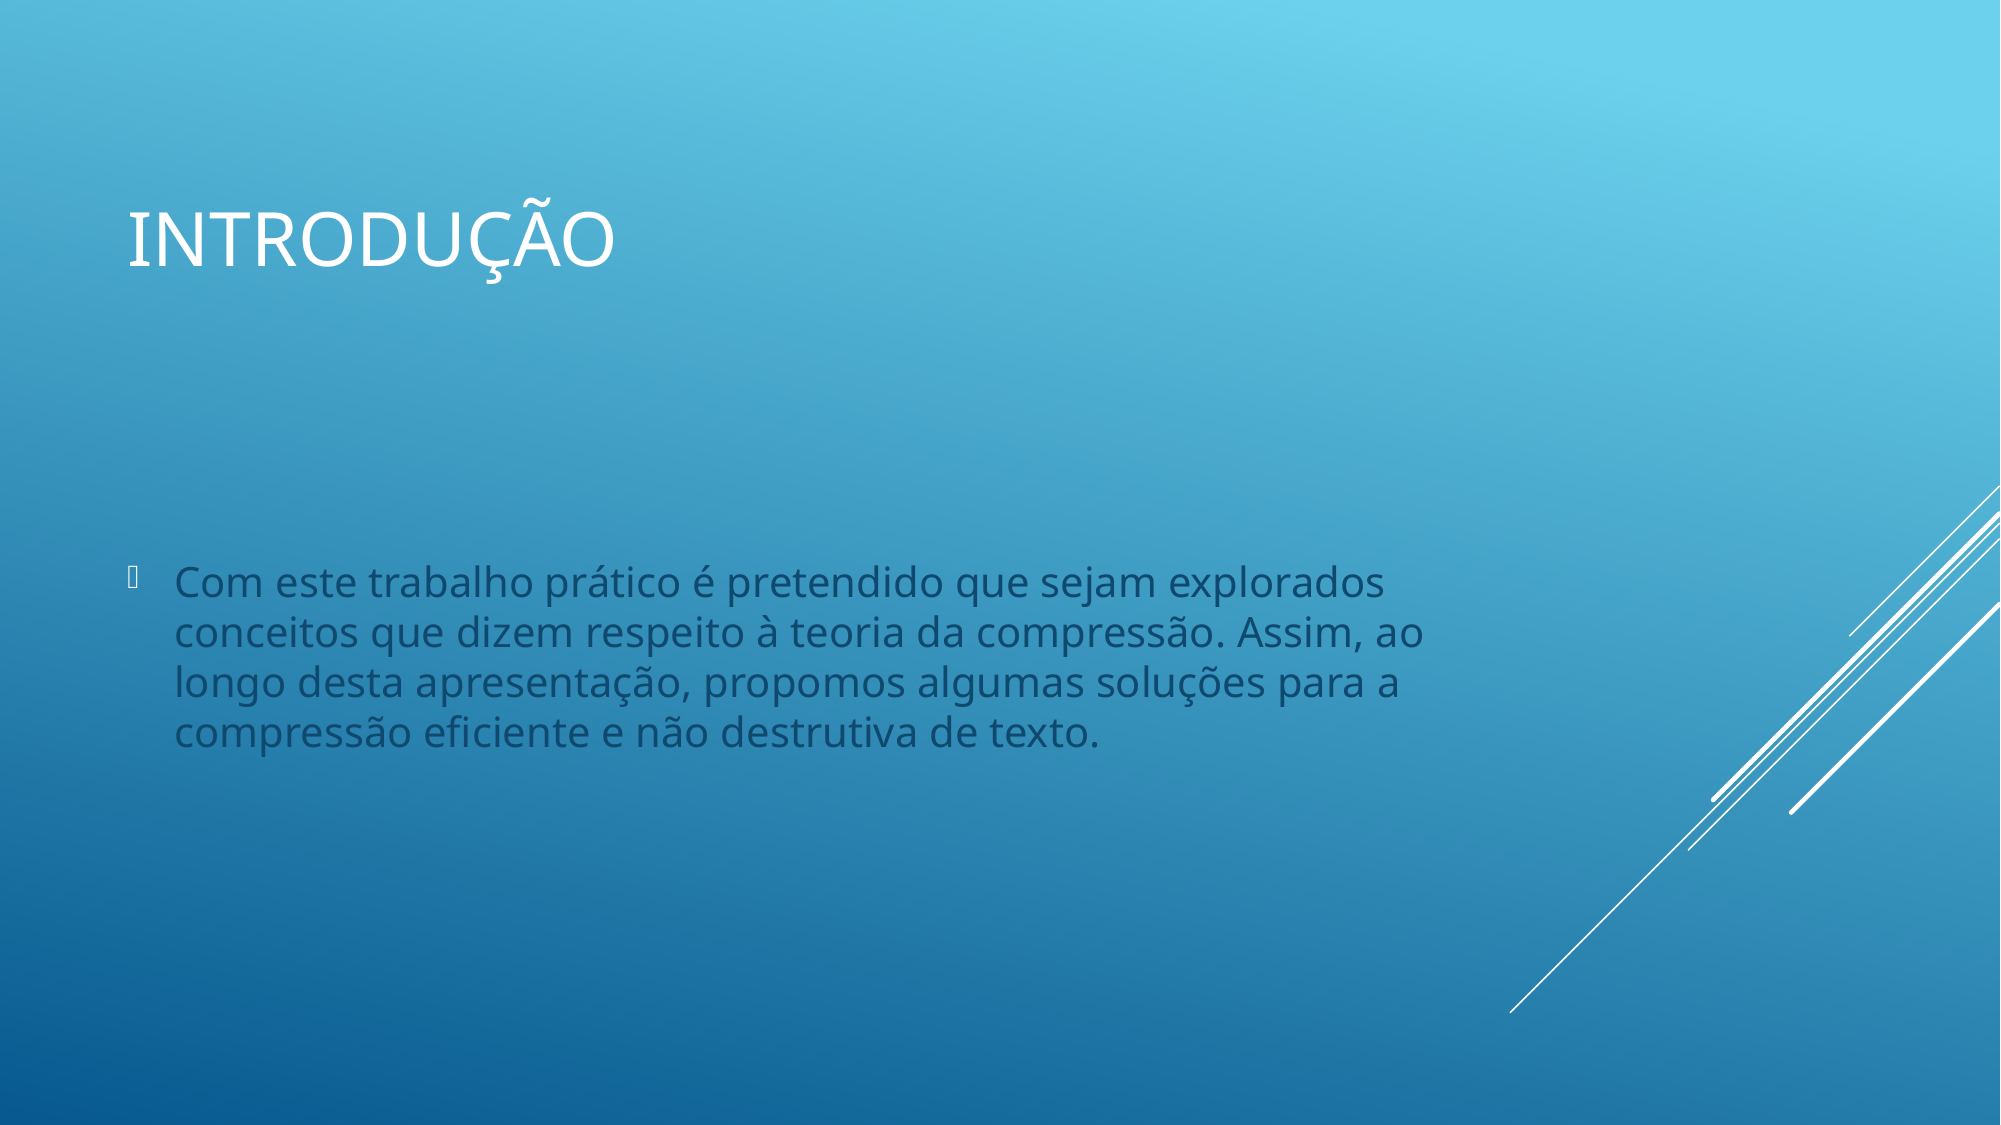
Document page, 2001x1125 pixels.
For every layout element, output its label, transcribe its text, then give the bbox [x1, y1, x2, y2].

title Introdução [112, 112, 1513, 359]
list Com este trabalho prático é pretendido que sejam explorados conceitos que dizem respeito à teoria da compressão. Assim, ao longo desta apresentação, propomos algumas soluções para a compressão eficiente e não destrutiva de texto. [112, 359, 1513, 953]
